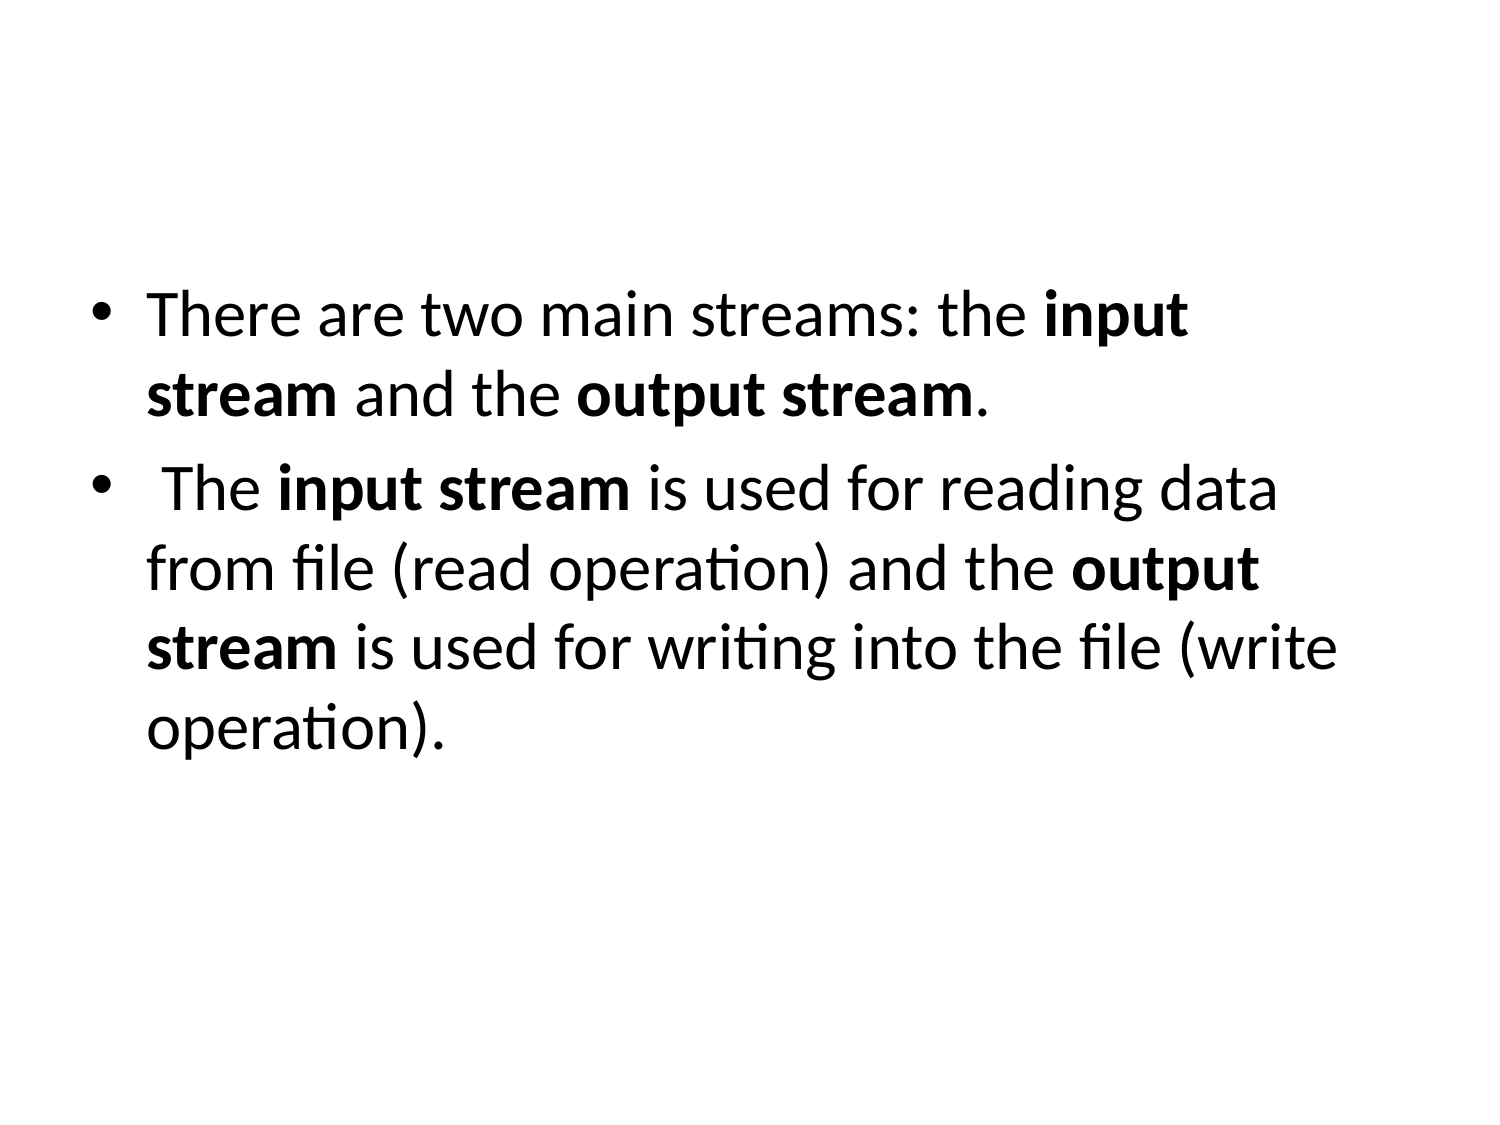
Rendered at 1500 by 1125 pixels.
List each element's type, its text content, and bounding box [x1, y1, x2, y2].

list There are two main streams: the input stream and the output stream. The input stream is used for reading data from file (read operation) and the output stream is used for writing into the file (write operation). [74, 262, 1426, 1006]
